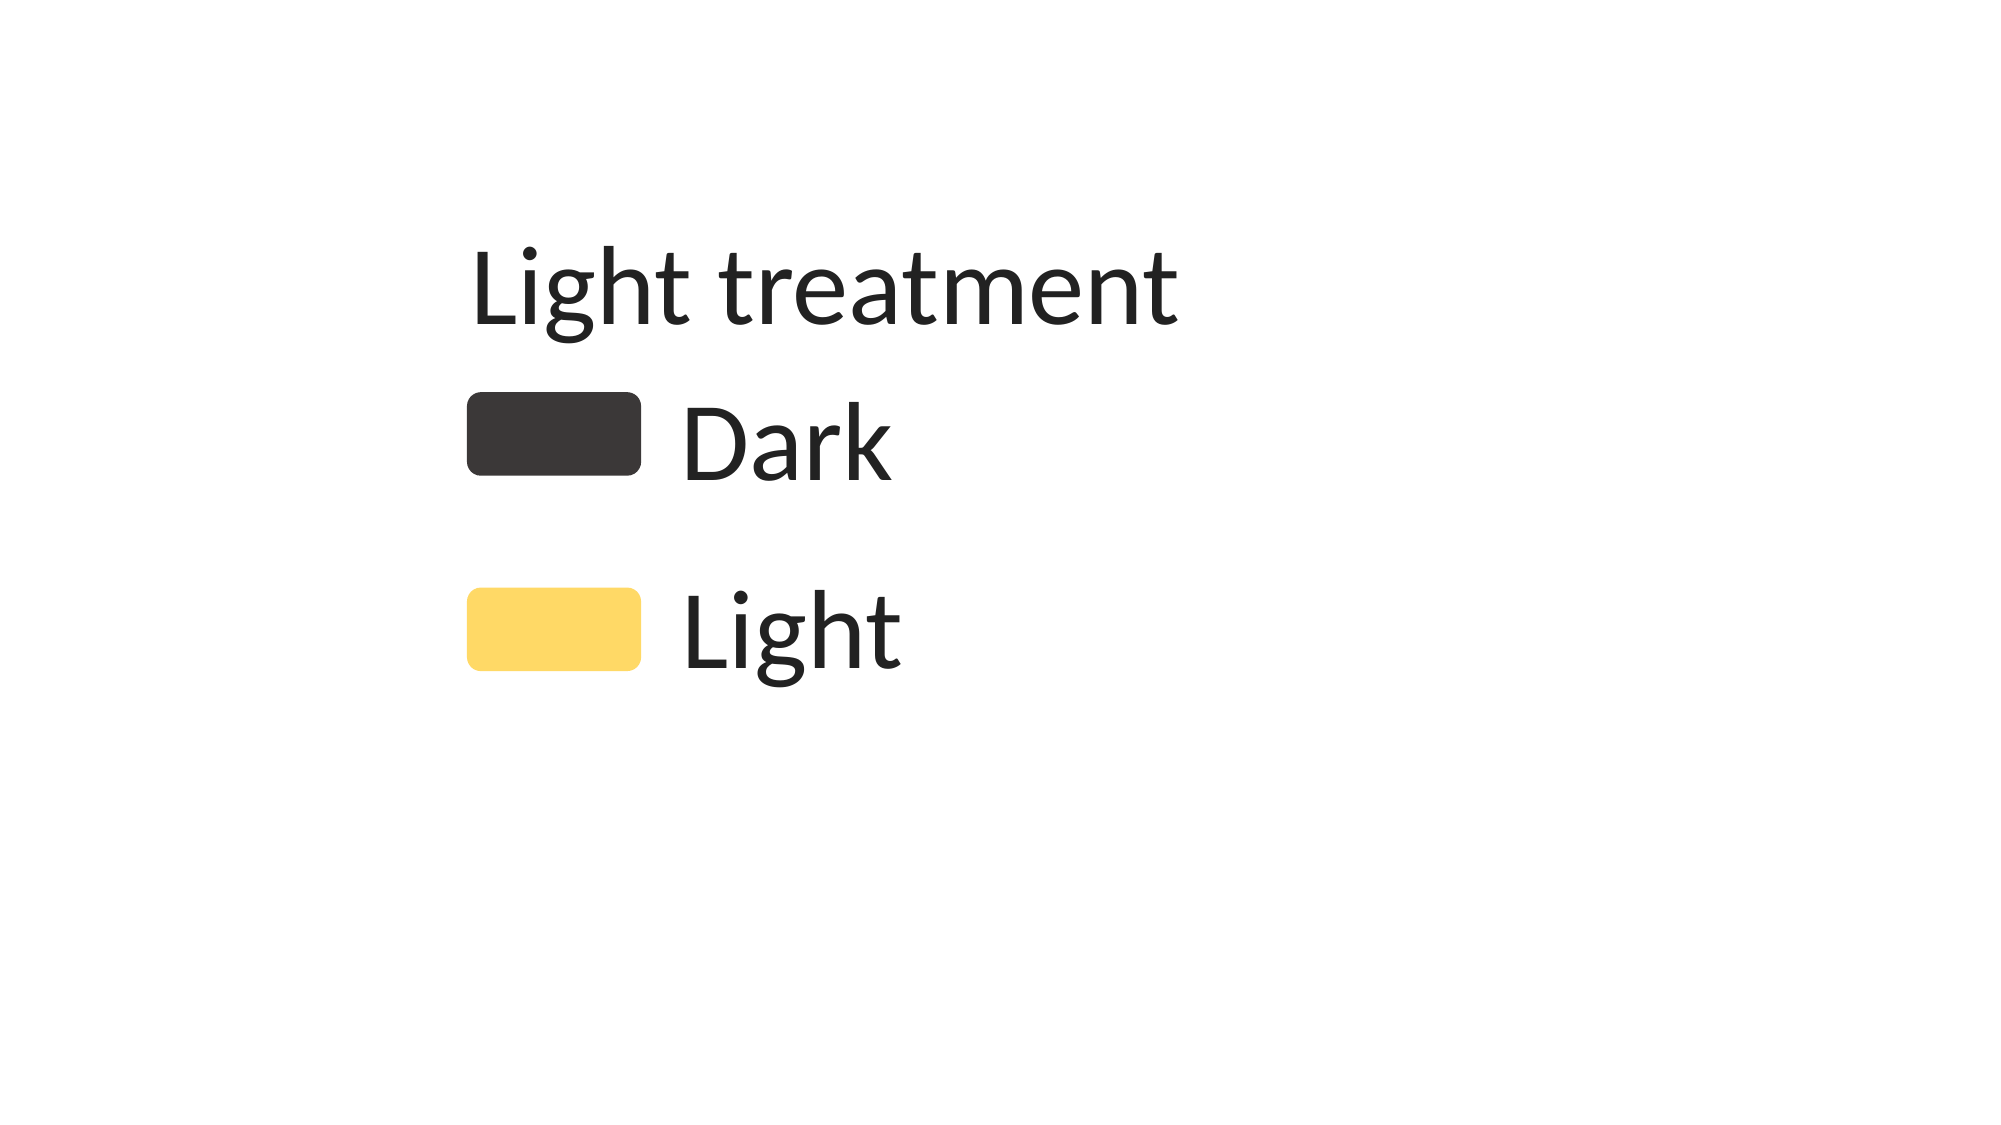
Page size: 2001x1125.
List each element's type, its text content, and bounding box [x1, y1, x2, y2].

text_box Dark [680, 368, 895, 504]
text_box Light [681, 556, 904, 692]
text_box [465, 586, 643, 673]
text_box Light treatment [470, 212, 1182, 348]
text_box [465, 391, 643, 477]
